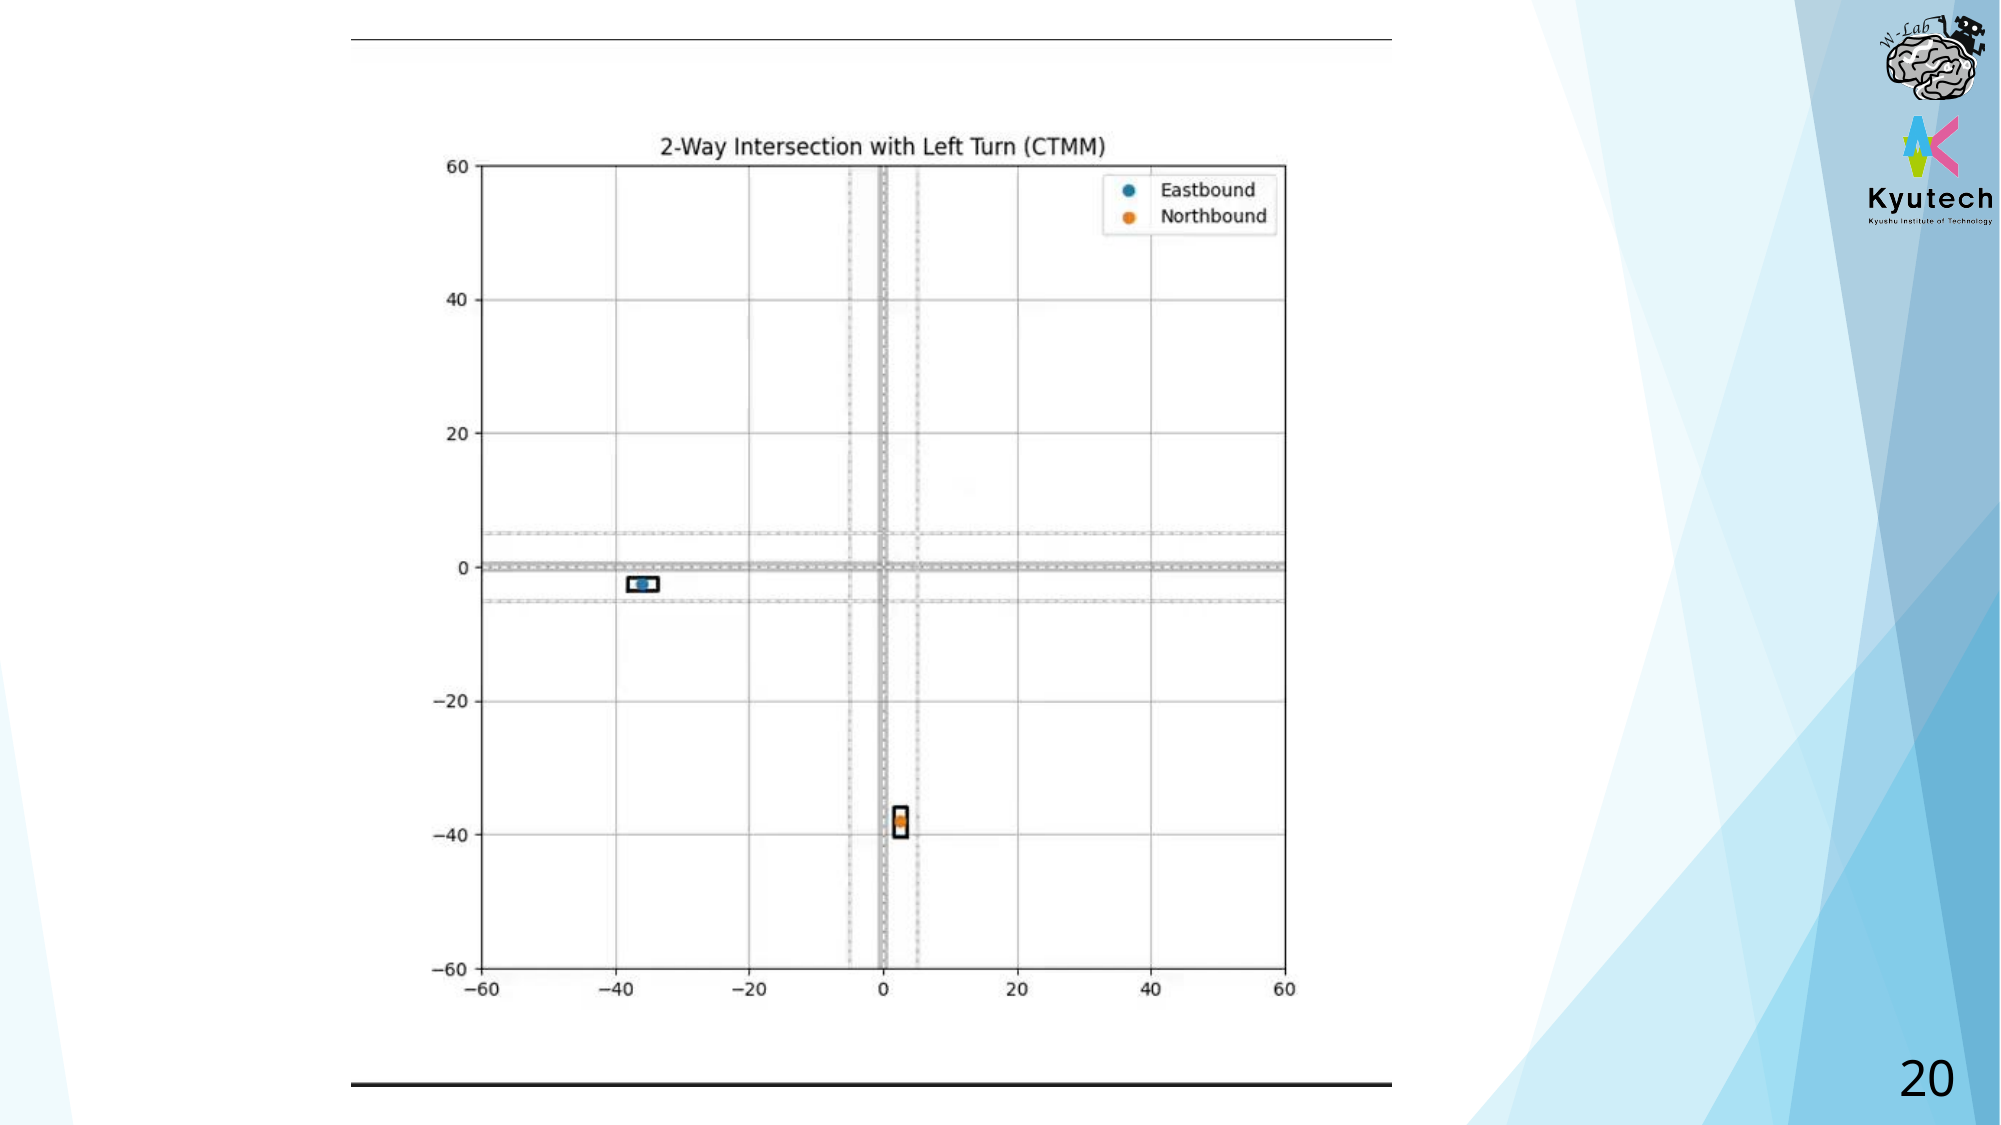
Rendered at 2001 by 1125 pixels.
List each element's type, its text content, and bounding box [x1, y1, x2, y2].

picture [1869, 115, 1992, 225]
picture [351, 39, 1392, 1088]
slide_number ‹#› [1859, 1050, 1972, 1111]
picture [1880, 15, 1985, 100]
